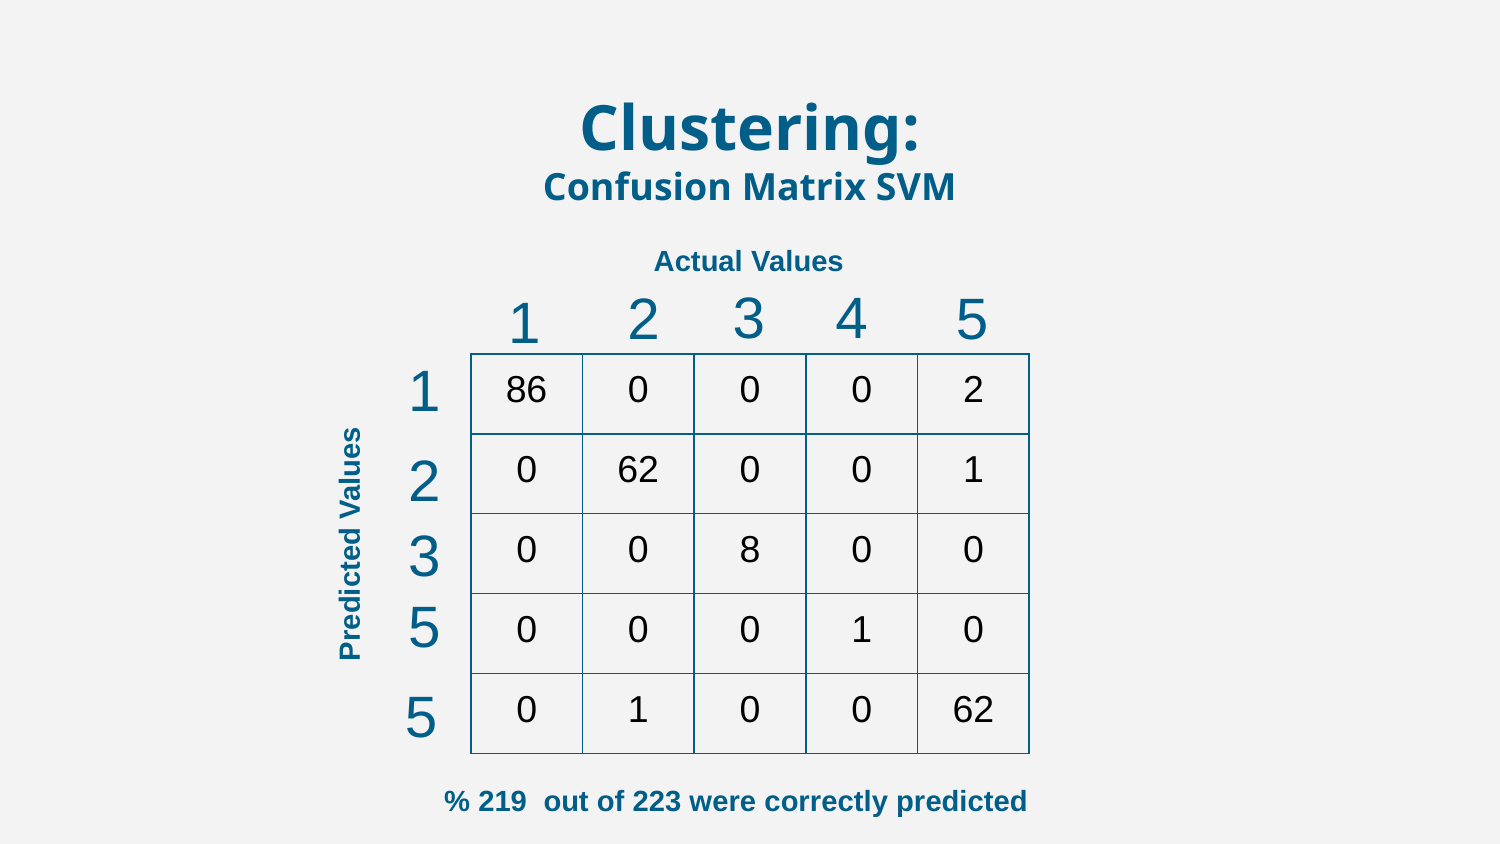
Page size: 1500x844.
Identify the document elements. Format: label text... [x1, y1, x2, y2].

text_box 3 [685, 285, 813, 358]
table_cell 0 [472, 594, 582, 673]
table_header 0 [695, 358, 805, 433]
table_cell 0 [583, 514, 693, 593]
table_cell 0 [918, 594, 1028, 673]
text_box 3 [373, 510, 488, 581]
text_box 2 [373, 435, 488, 510]
table_cell 0 [583, 594, 693, 673]
text_box 1 [378, 346, 471, 432]
text_box 2 [588, 285, 707, 359]
text_box 5 [373, 671, 485, 756]
table_cell 62 [583, 435, 693, 513]
table_cell 0 [695, 594, 805, 673]
text_box Predicted Values [323, 217, 373, 844]
text_box 1 [460, 285, 588, 363]
table_cell 0 [488, 514, 582, 593]
table_cell 0 [807, 674, 917, 753]
table_cell 8 [695, 514, 805, 593]
table_cell 0 [807, 435, 917, 513]
table_cell 0 [485, 674, 582, 753]
text_box 4 [813, 285, 908, 358]
text_box 5 [908, 285, 1036, 359]
text_box Actual Values [373, 234, 1124, 285]
table_cell 0 [918, 514, 1028, 593]
table_header 86 [472, 363, 582, 433]
table_header 0 [807, 358, 917, 433]
table_cell 0 [695, 674, 805, 753]
table_cell 62 [918, 674, 1028, 753]
table_header 0 [583, 359, 693, 433]
table_cell 1 [807, 594, 917, 673]
table_cell 0 [488, 435, 582, 513]
table_cell 0 [695, 435, 805, 513]
table_cell 0 [807, 514, 917, 593]
table_header 2 [918, 359, 1028, 433]
table_cell 1 [583, 674, 693, 753]
text_box % 219 out of 223 were correctly predicted [421, 774, 1172, 825]
title Clustering: Confusion Matrix SVM [118, 72, 1382, 167]
text_box 5 [373, 581, 488, 667]
table_cell 1 [918, 435, 1028, 513]
